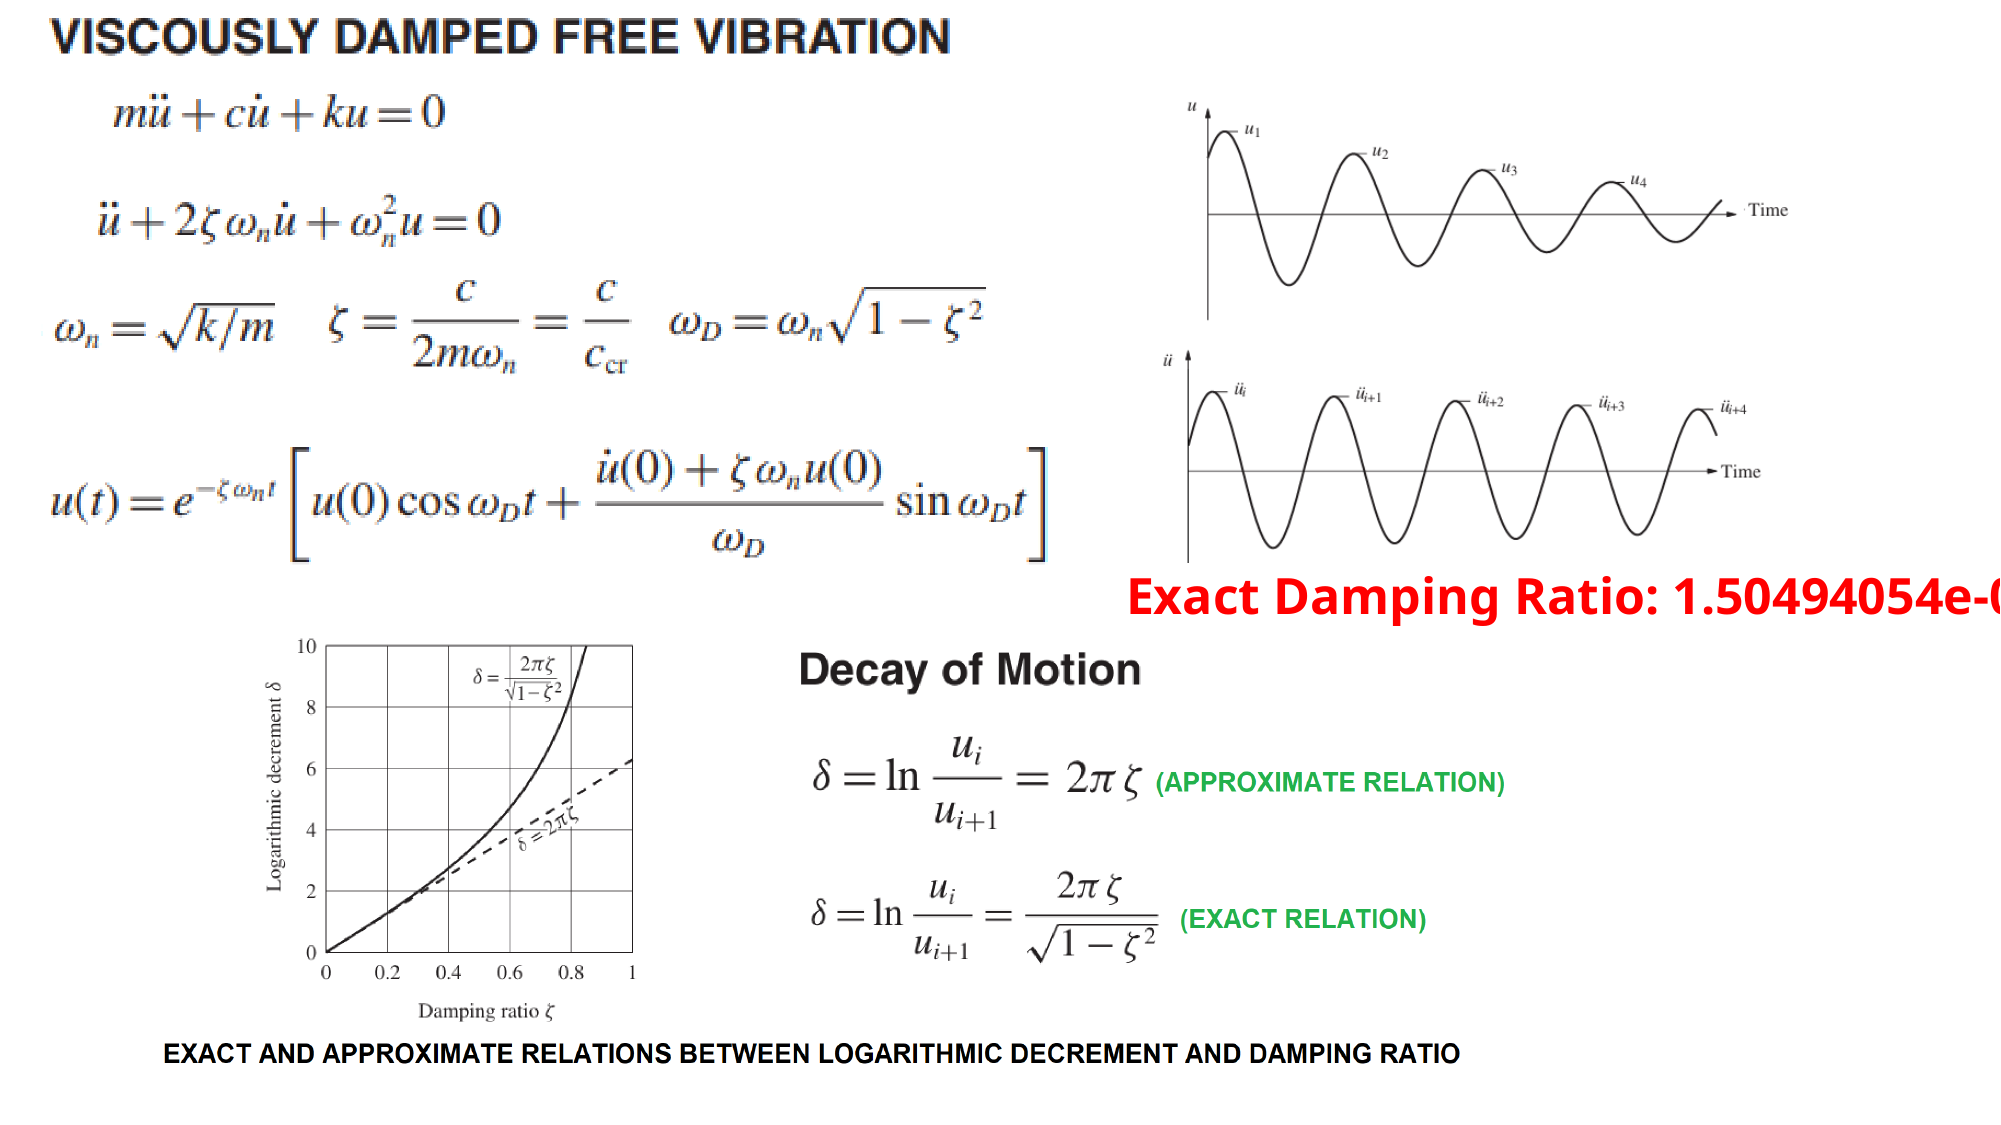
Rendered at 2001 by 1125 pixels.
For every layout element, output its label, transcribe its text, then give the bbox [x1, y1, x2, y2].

picture [1110, 66, 1848, 563]
text_box Exact Damping Ratio: 1.50494054e-04 [1111, 557, 2000, 633]
picture [27, 0, 1592, 1125]
